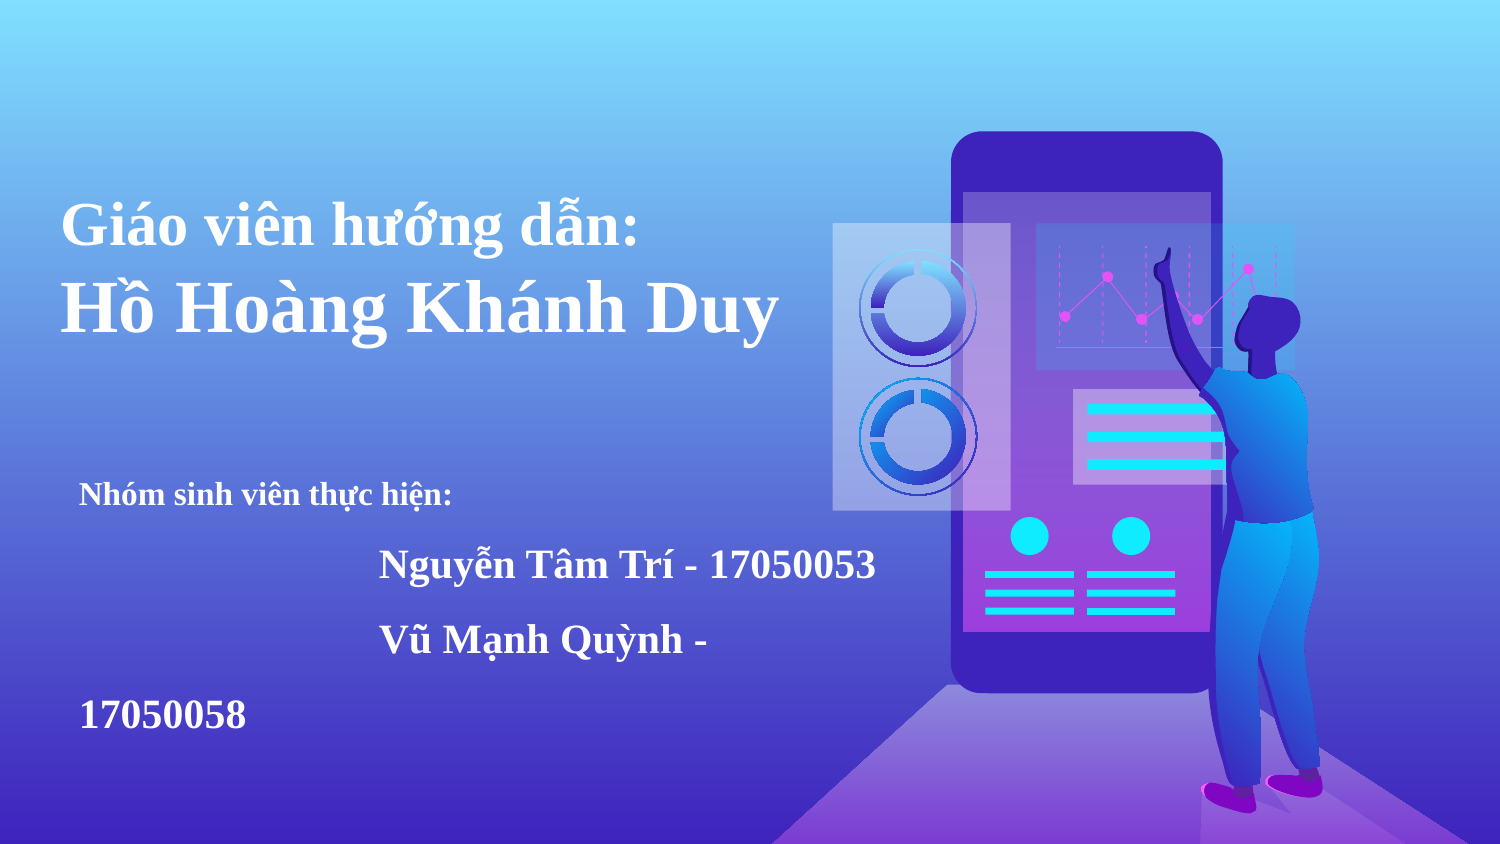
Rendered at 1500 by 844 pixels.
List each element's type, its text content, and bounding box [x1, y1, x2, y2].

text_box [749, 131, 1500, 844]
list Nhóm sinh viên thực hiện: Nguyễn Tâm Trí - 17050053 Vũ Mạnh Quỳnh - 17050058 [40, 437, 744, 717]
title Giáo viên hướng dẫn: Hồ Hoàng Khánh Duy [45, 167, 744, 370]
